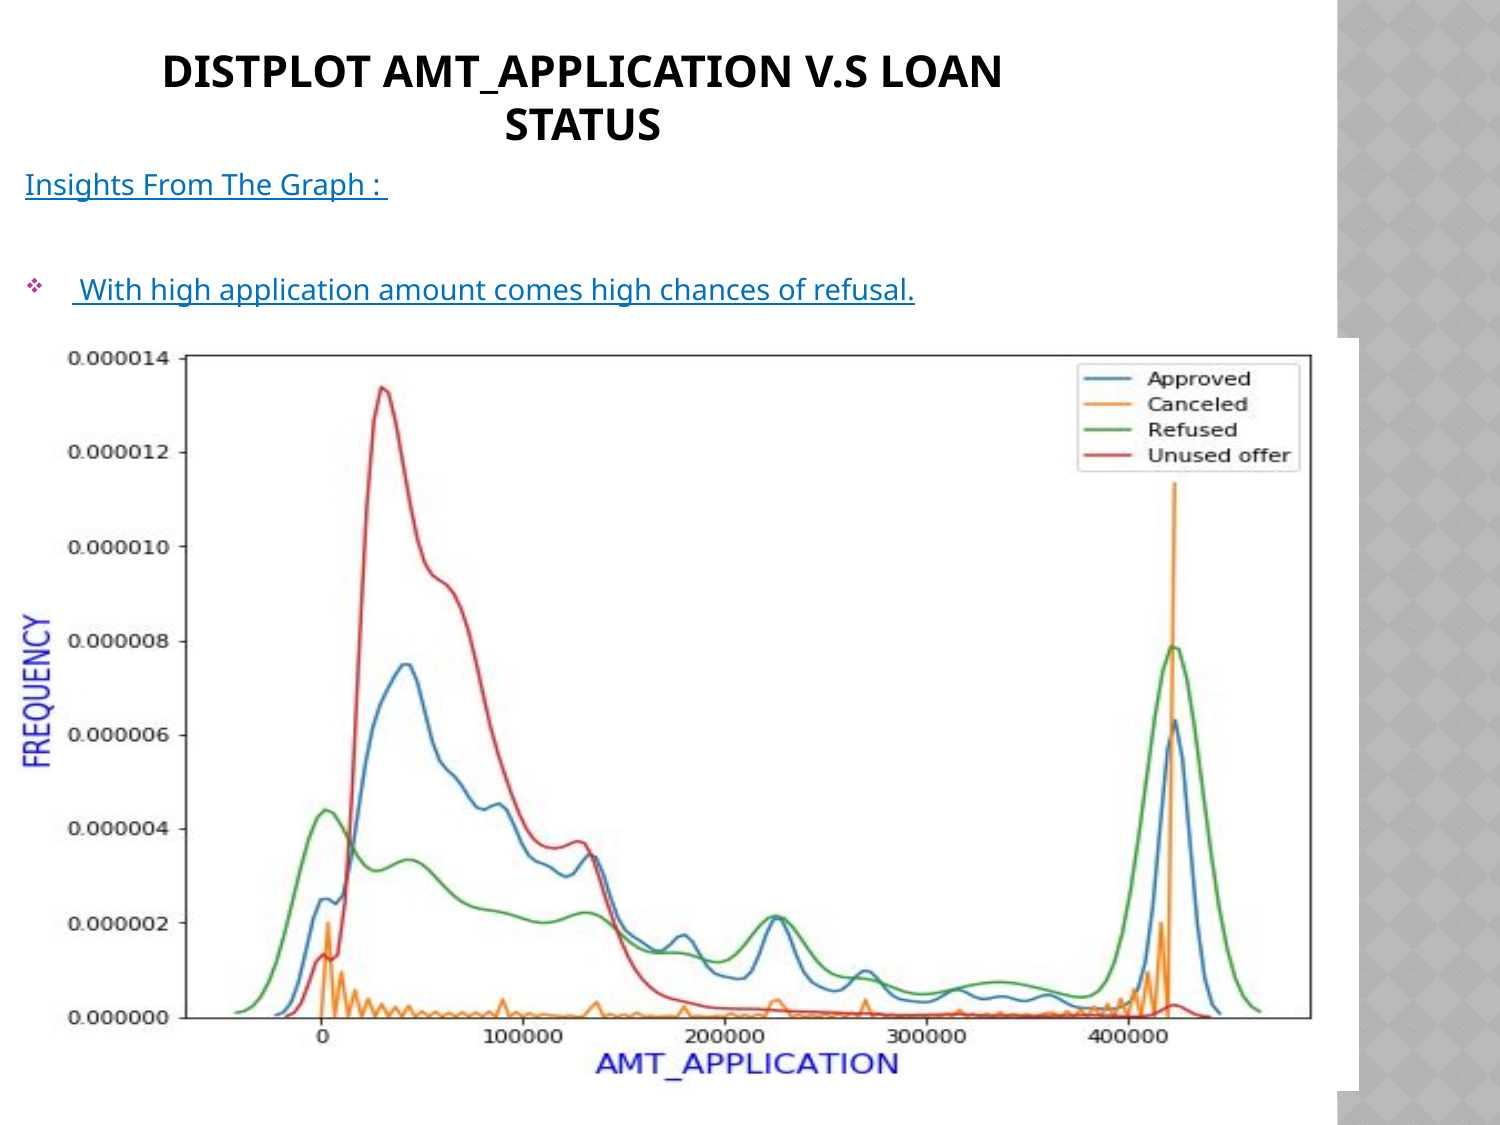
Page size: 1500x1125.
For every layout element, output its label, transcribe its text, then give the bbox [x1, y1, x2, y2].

title Distplot amt_application v.s loan status [123, 42, 1043, 149]
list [17, 337, 1359, 1092]
list Insights From The Graph : With high application amount comes high chances of refusal. [17, 166, 1341, 336]
